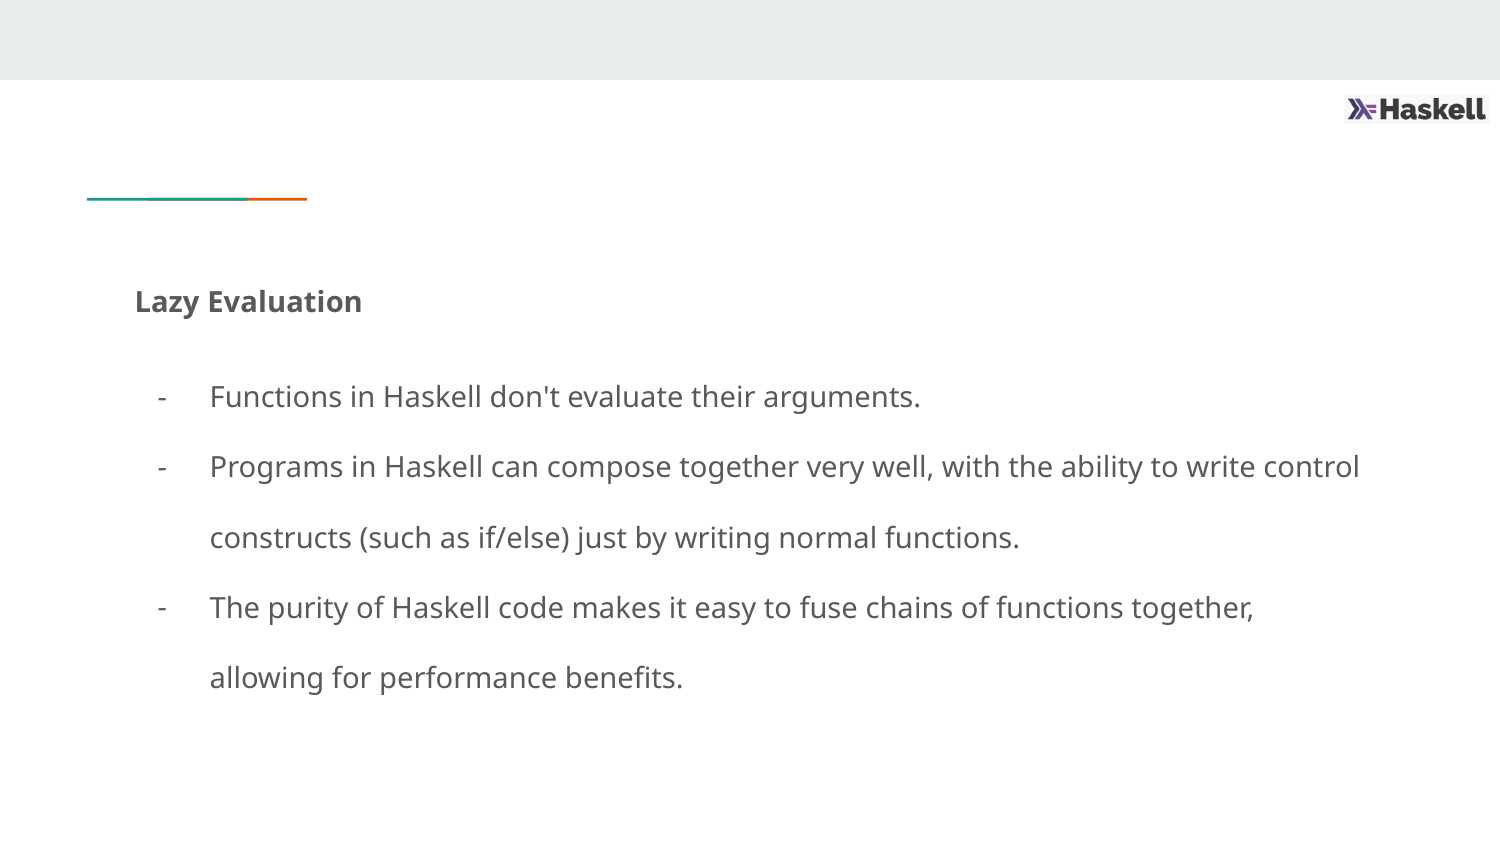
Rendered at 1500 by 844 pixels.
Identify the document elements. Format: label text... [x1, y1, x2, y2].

picture [1344, 94, 1491, 124]
list Lazy Evaluation Functions in Haskell don't evaluate their arguments. Programs in Haskell can compose together very well, with the ability to write control constructs (such as if/else) just by writing normal functions. The purity of Haskell code makes it easy to fuse chains of functions together, allowing for performance benefits. [119, 233, 1381, 844]
